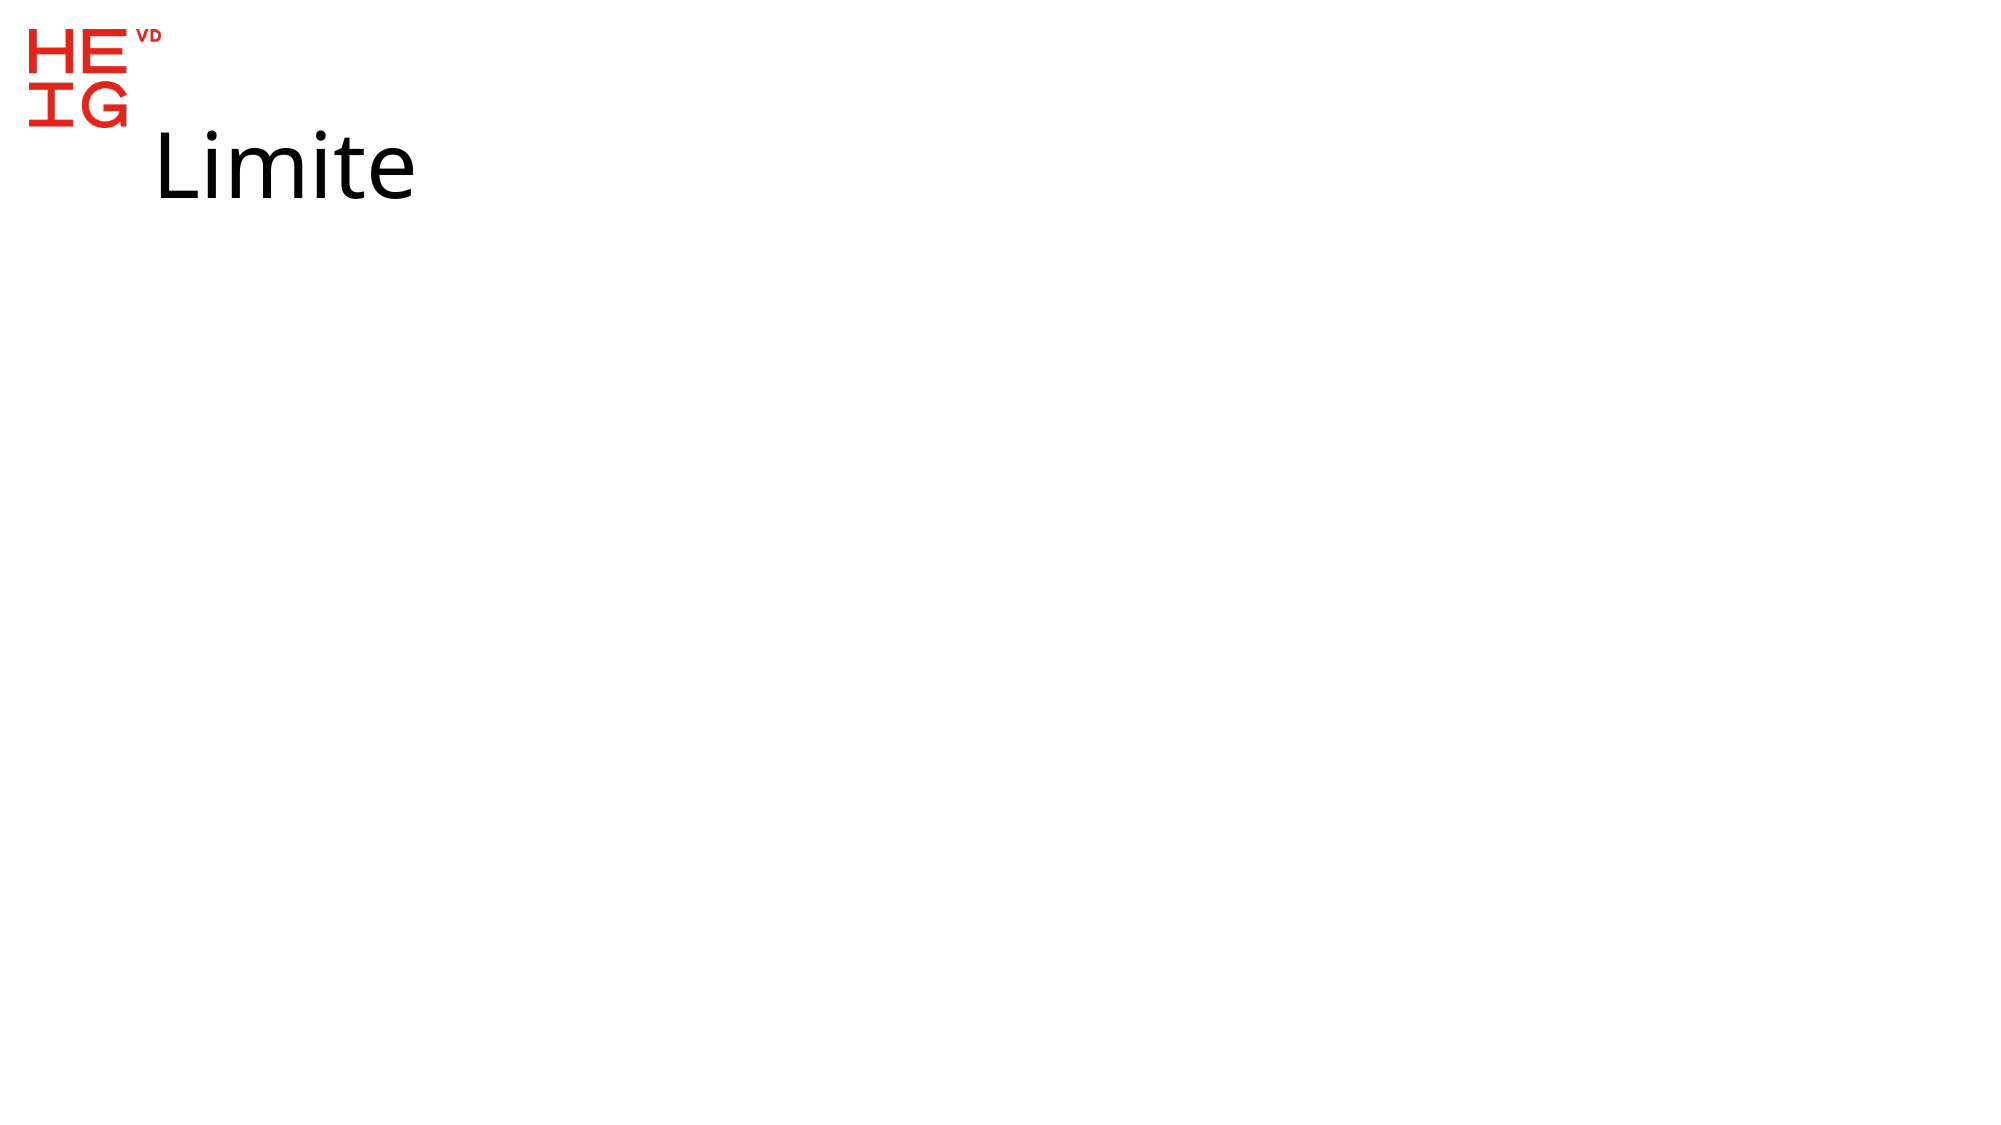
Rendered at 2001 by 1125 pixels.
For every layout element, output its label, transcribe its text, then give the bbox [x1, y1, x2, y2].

title Limite [137, 59, 1863, 278]
picture [28, 28, 161, 128]
